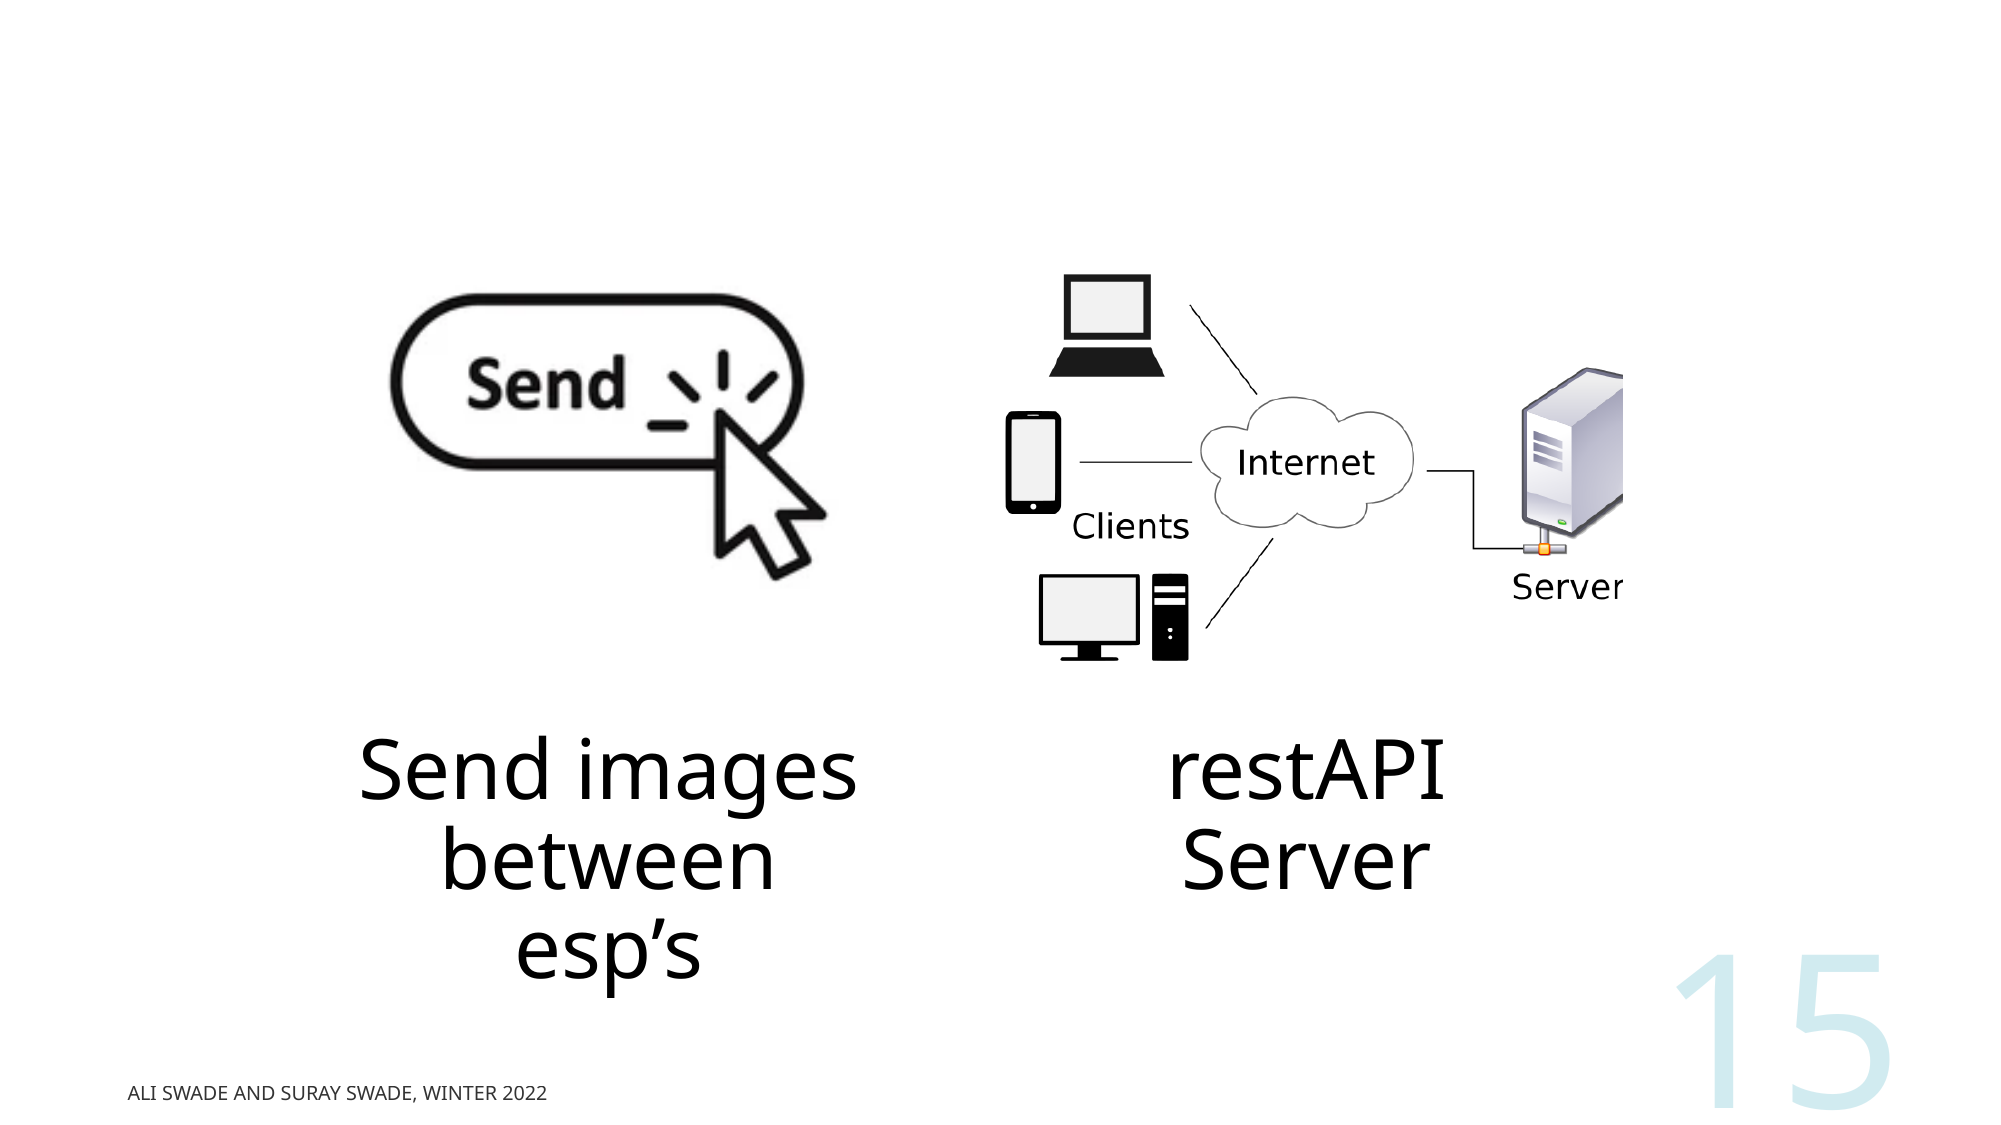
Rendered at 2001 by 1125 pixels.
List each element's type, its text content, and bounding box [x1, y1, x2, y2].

footer Ali Swade and Suray Swade, Winter 2022 [112, 1075, 938, 1113]
slide_number 15 [1437, 963, 1918, 1125]
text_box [290, 134, 1625, 1025]
